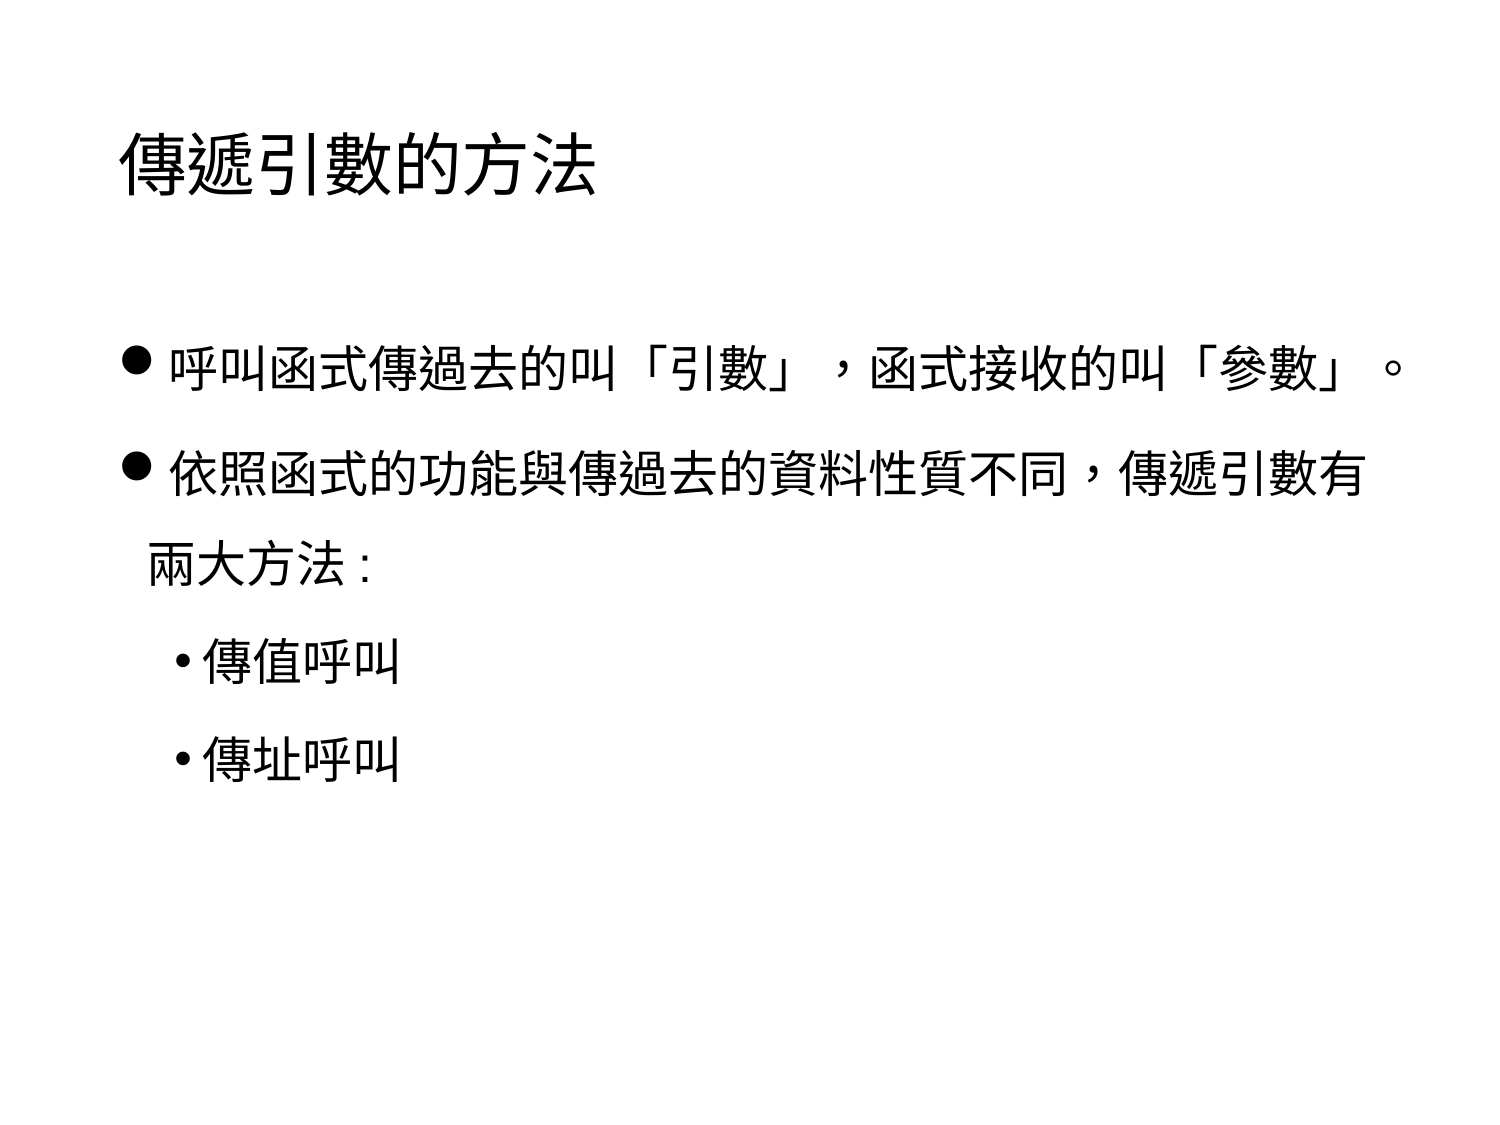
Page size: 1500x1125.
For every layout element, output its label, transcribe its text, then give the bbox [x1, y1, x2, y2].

list 呼叫函式傳過去的叫「引數」，函式接收的叫「參數」。 依照函式的功能與傳過去的資料性質不同，傳遞引數有兩大方法: 傳值呼叫 傳址呼叫 [103, 299, 1397, 1014]
title 傳遞引數的方法 [103, 59, 1397, 278]
